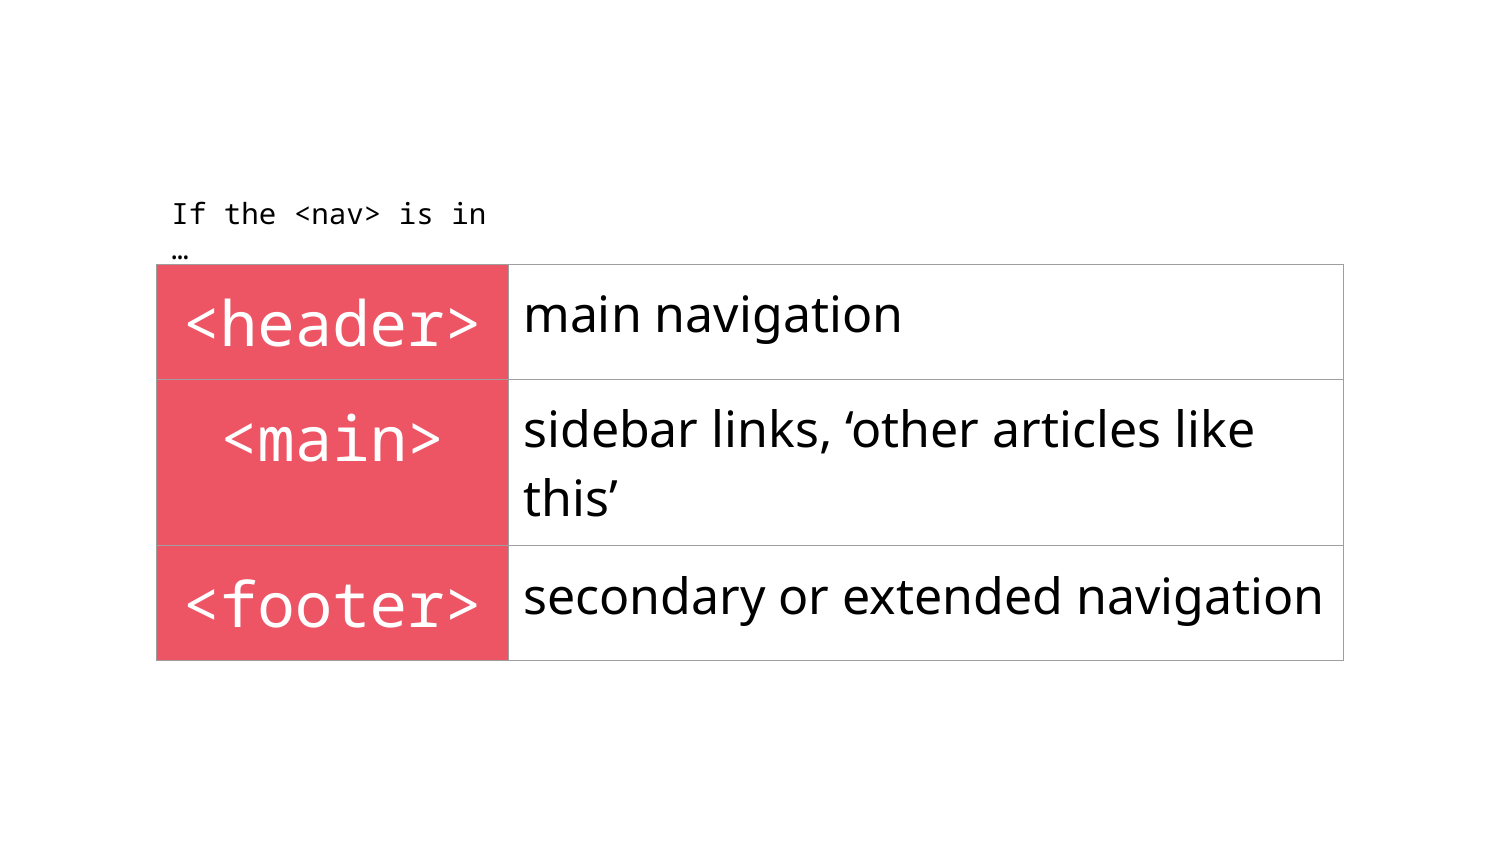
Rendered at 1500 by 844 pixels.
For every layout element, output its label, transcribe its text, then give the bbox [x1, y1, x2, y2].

table_cell <footer> [157, 546, 508, 660]
table_header <header> [157, 265, 508, 379]
table_cell secondary or extended navigation [509, 546, 1343, 660]
text_box If the <nav> is in … [156, 196, 509, 265]
table_header main navigation [509, 265, 1343, 379]
table_cell <main> [157, 380, 508, 545]
table_cell sidebar links, ‘other articles like this’ [509, 380, 1343, 545]
